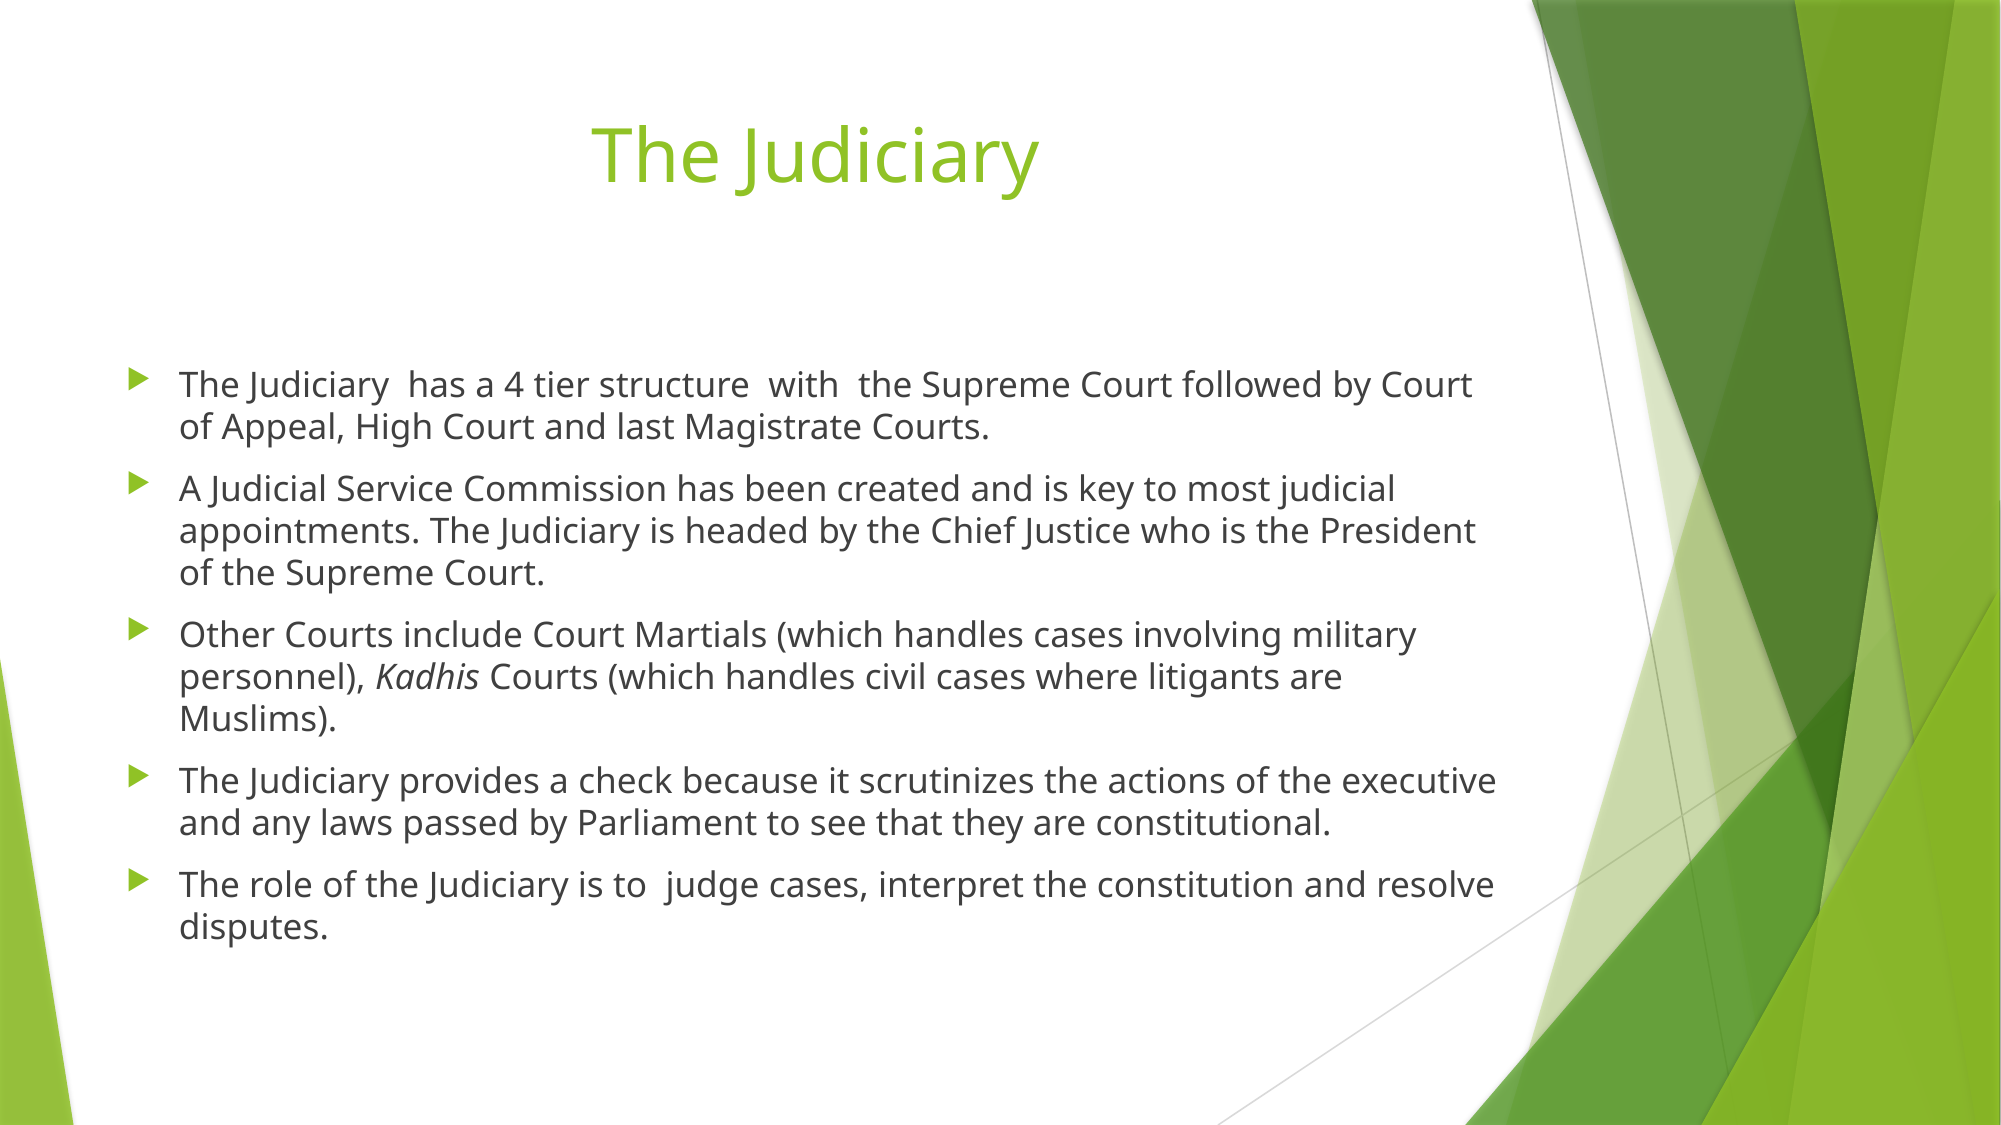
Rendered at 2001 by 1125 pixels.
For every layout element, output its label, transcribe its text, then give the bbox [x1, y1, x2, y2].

list The Judiciary has a 4 tier structure with the Supreme Court followed by Court of Appeal, High Court and last Magistrate Courts. A Judicial Service Commission has been created and is key to most judicial appointments. The Judiciary is headed by the Chief Justice who is the President of the Supreme Court. Other Courts include Court Martials (which handles cases involving military personnel), Kadhis Courts (which handles civil cases where litigants are Muslims). The Judiciary provides a check because it scrutinizes the actions of the executive and any laws passed by Parliament to see that they are constitutional. The role of the Judiciary is to judge cases, interpret the constitution and resolve disputes. [111, 354, 1522, 992]
title The Judiciary [111, 99, 1522, 317]
